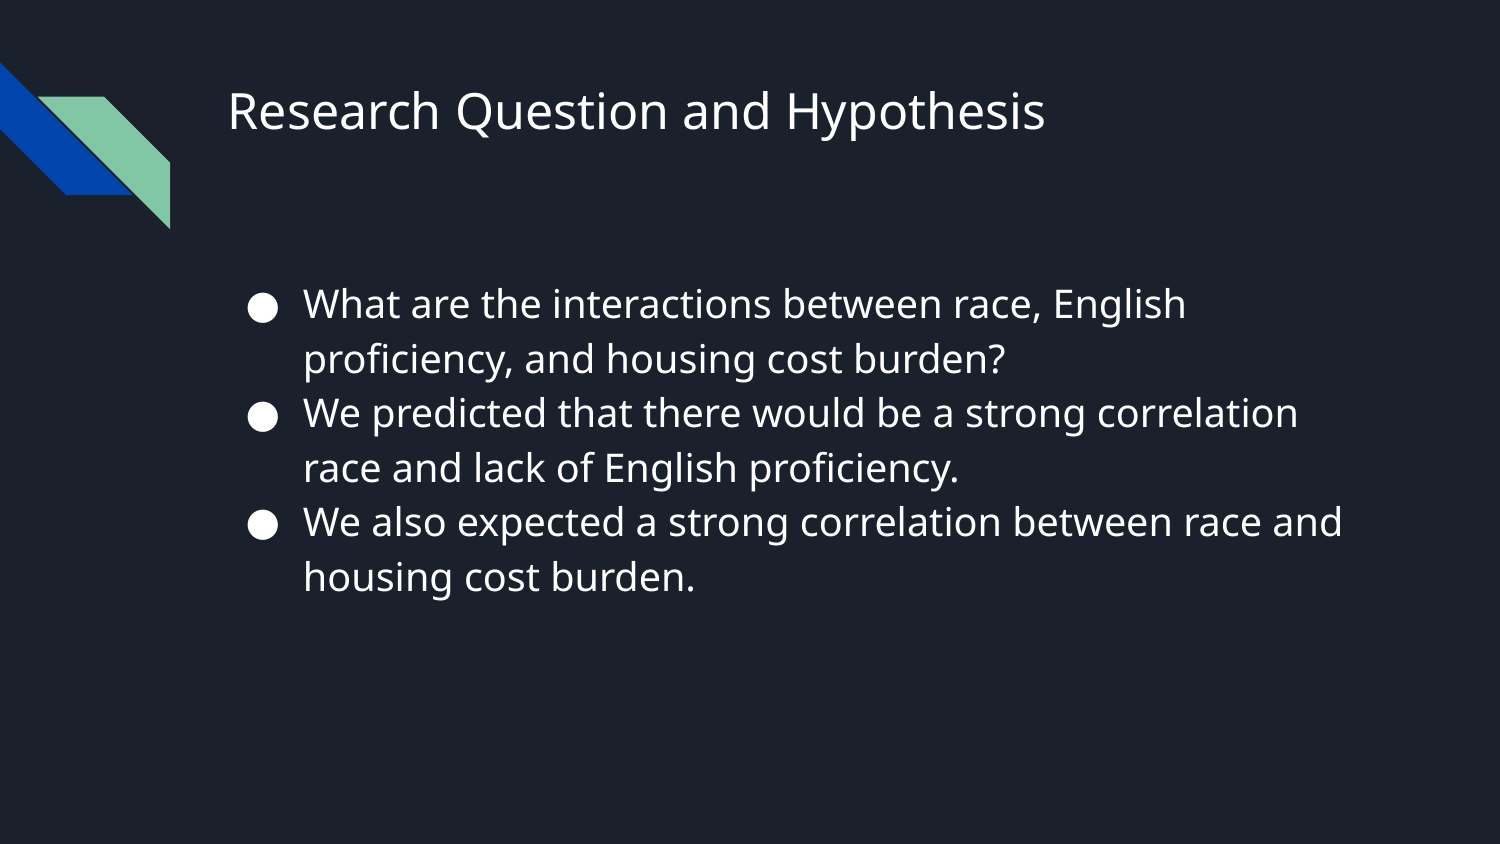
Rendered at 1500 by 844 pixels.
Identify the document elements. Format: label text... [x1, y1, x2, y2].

title Research Question and Hypothesis [212, 64, 1368, 215]
list What are the interactions between race, English proficiency, and housing cost burden? We predicted that there would be a strong correlation race and lack of English proficiency. We also expected a strong correlation between race and housing cost burden. [212, 257, 1368, 735]
